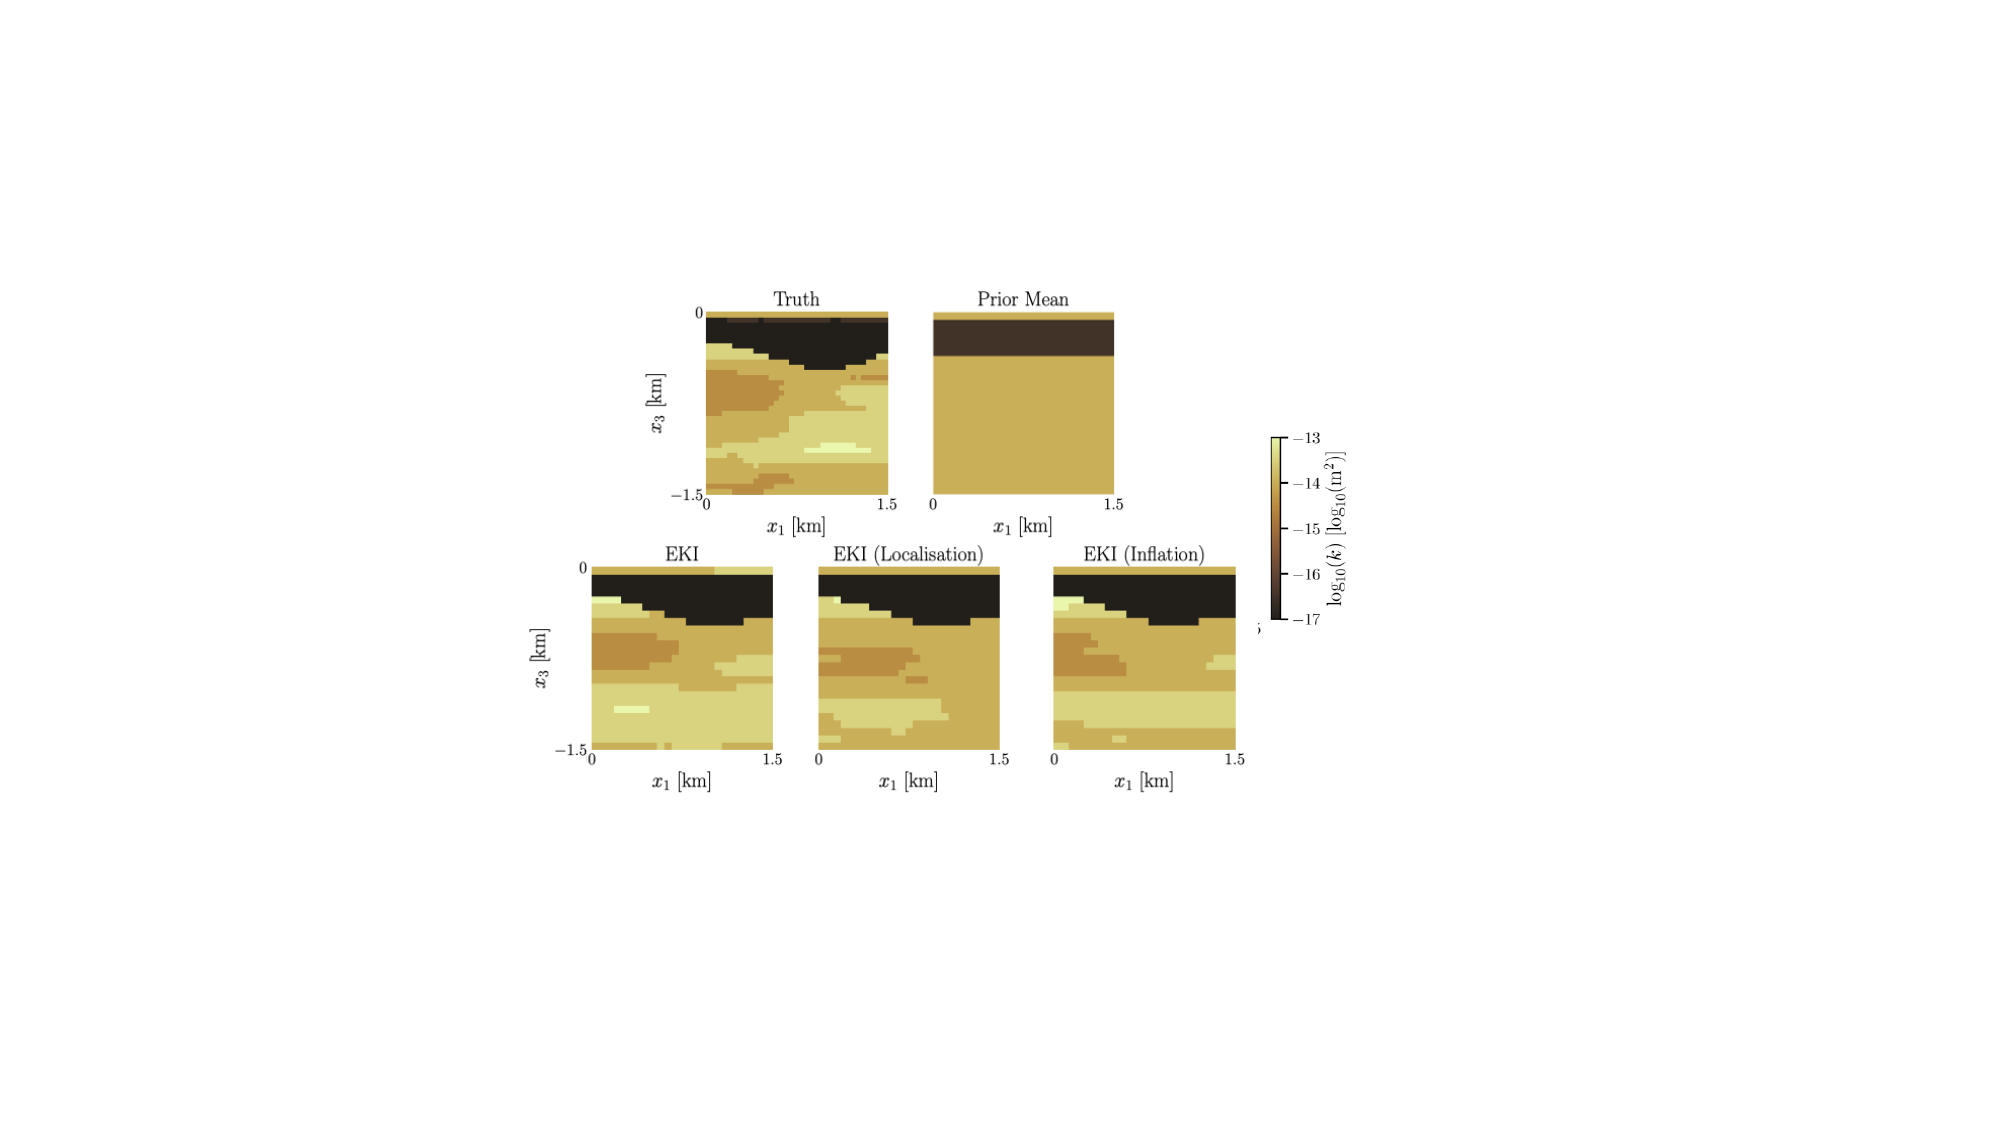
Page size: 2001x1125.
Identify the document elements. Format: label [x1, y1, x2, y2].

picture [517, 285, 1250, 796]
picture [1258, 409, 1352, 665]
